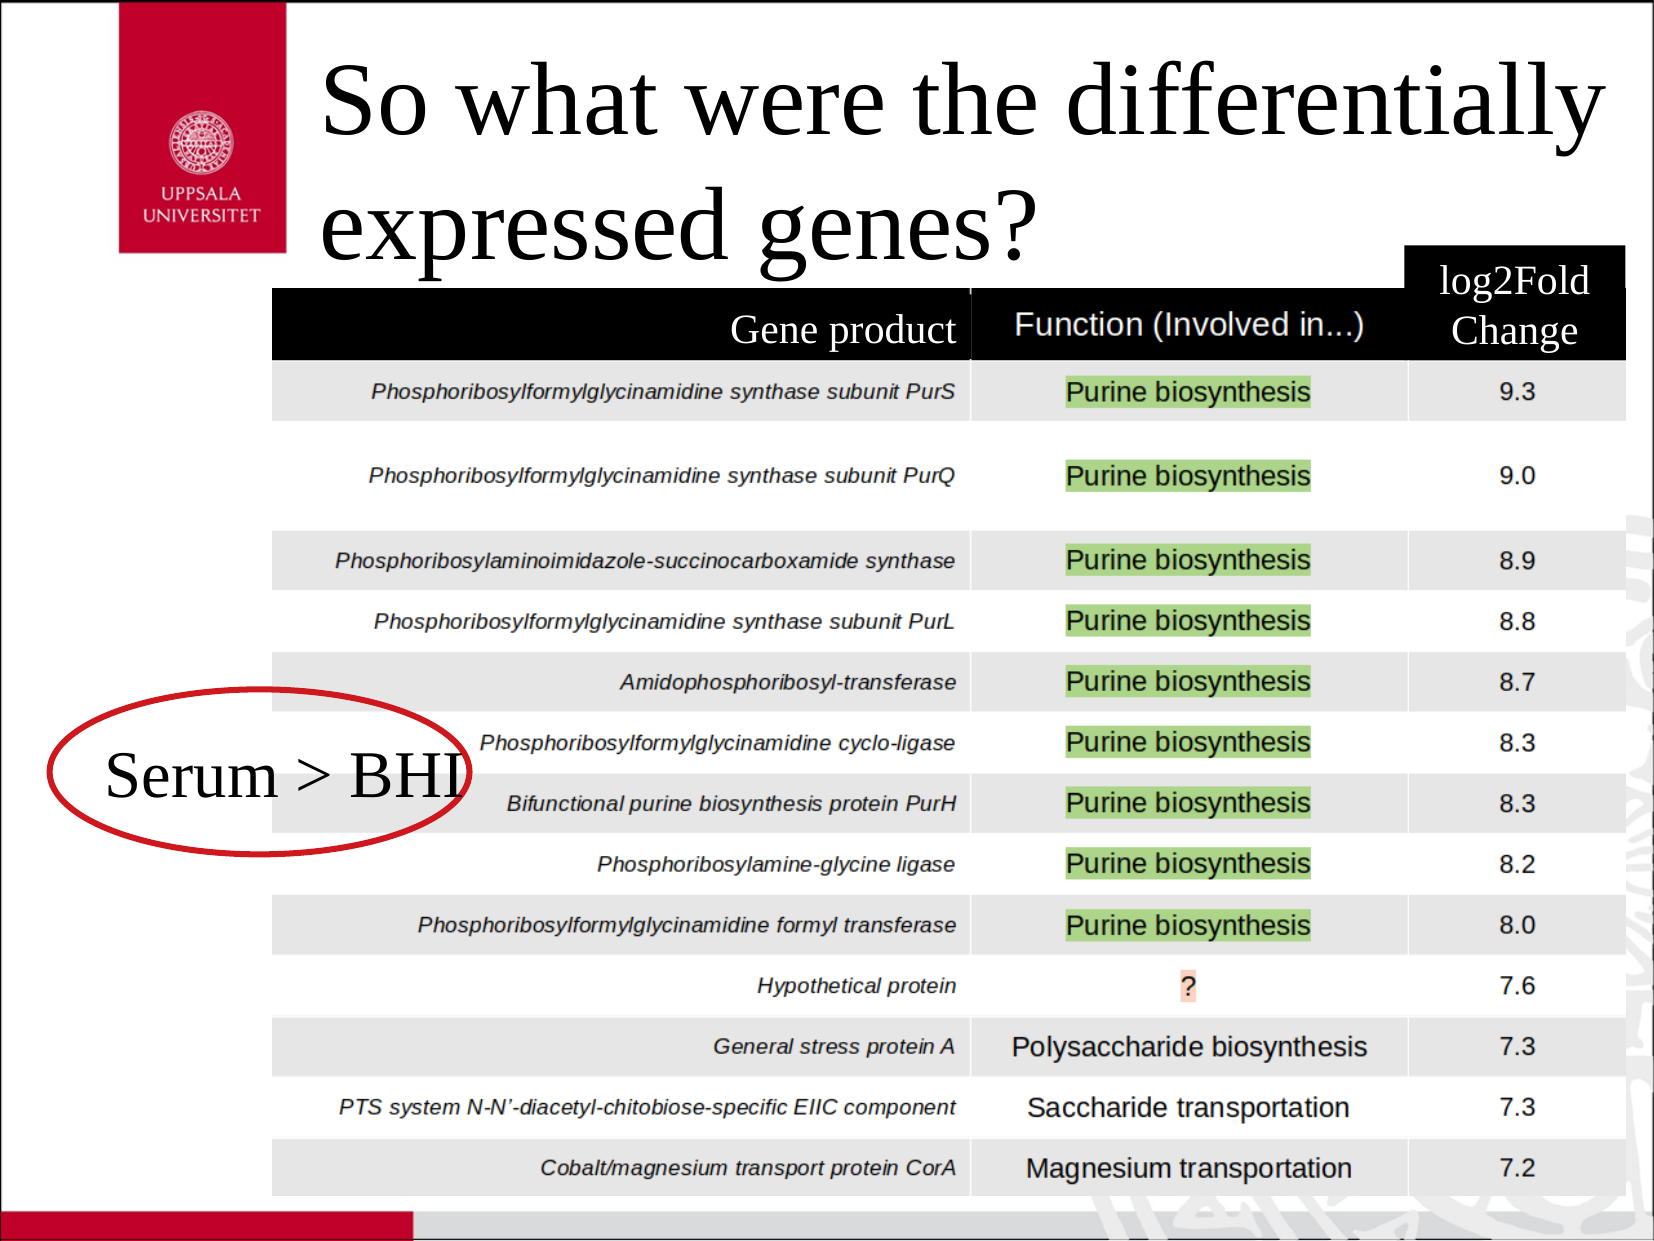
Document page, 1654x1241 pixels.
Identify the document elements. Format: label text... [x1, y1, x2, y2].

text_box [90, 689, 266, 723]
text_box Serum > BHI [89, 723, 266, 819]
picture [0, 0, 1654, 1241]
text_box log2Fold Change [1404, 245, 1626, 288]
text_box So what were the differentially expressed genes? [304, 23, 1644, 288]
text_box [49, 723, 266, 855]
